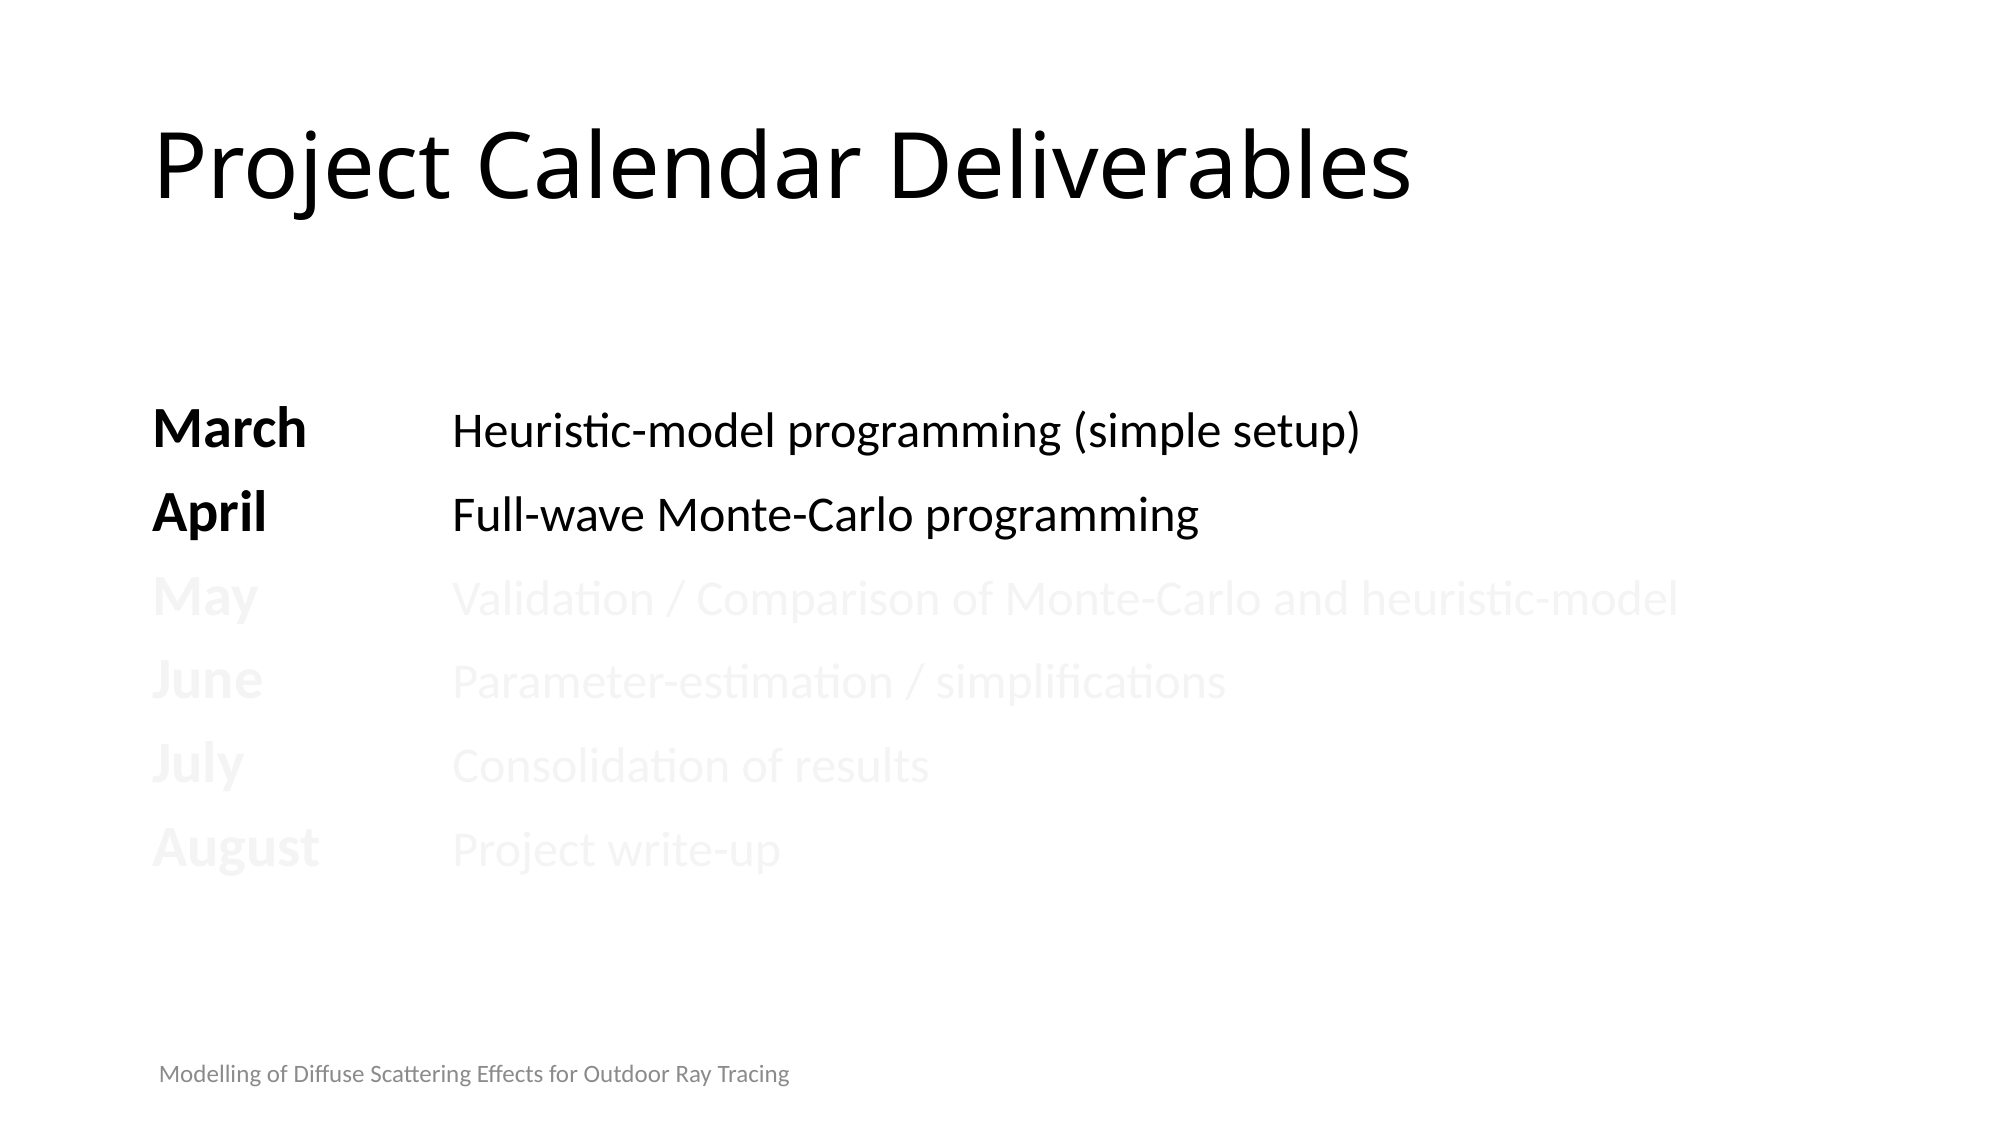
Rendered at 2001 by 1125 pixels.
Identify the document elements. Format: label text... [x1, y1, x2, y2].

footer Modelling of Diffuse Scattering Effects for Outdoor Ray Tracing [137, 1042, 813, 1103]
list March Heuristic-model programming (simple setup) April Full-wave Monte-Carlo programming May Validation / Comparison of Monte-Carlo and heuristic-model June Parameter-estimation / simplifications July Consolidation of results August Project write-up [137, 299, 1863, 1014]
title Project Calendar Deliverables [137, 59, 1863, 278]
